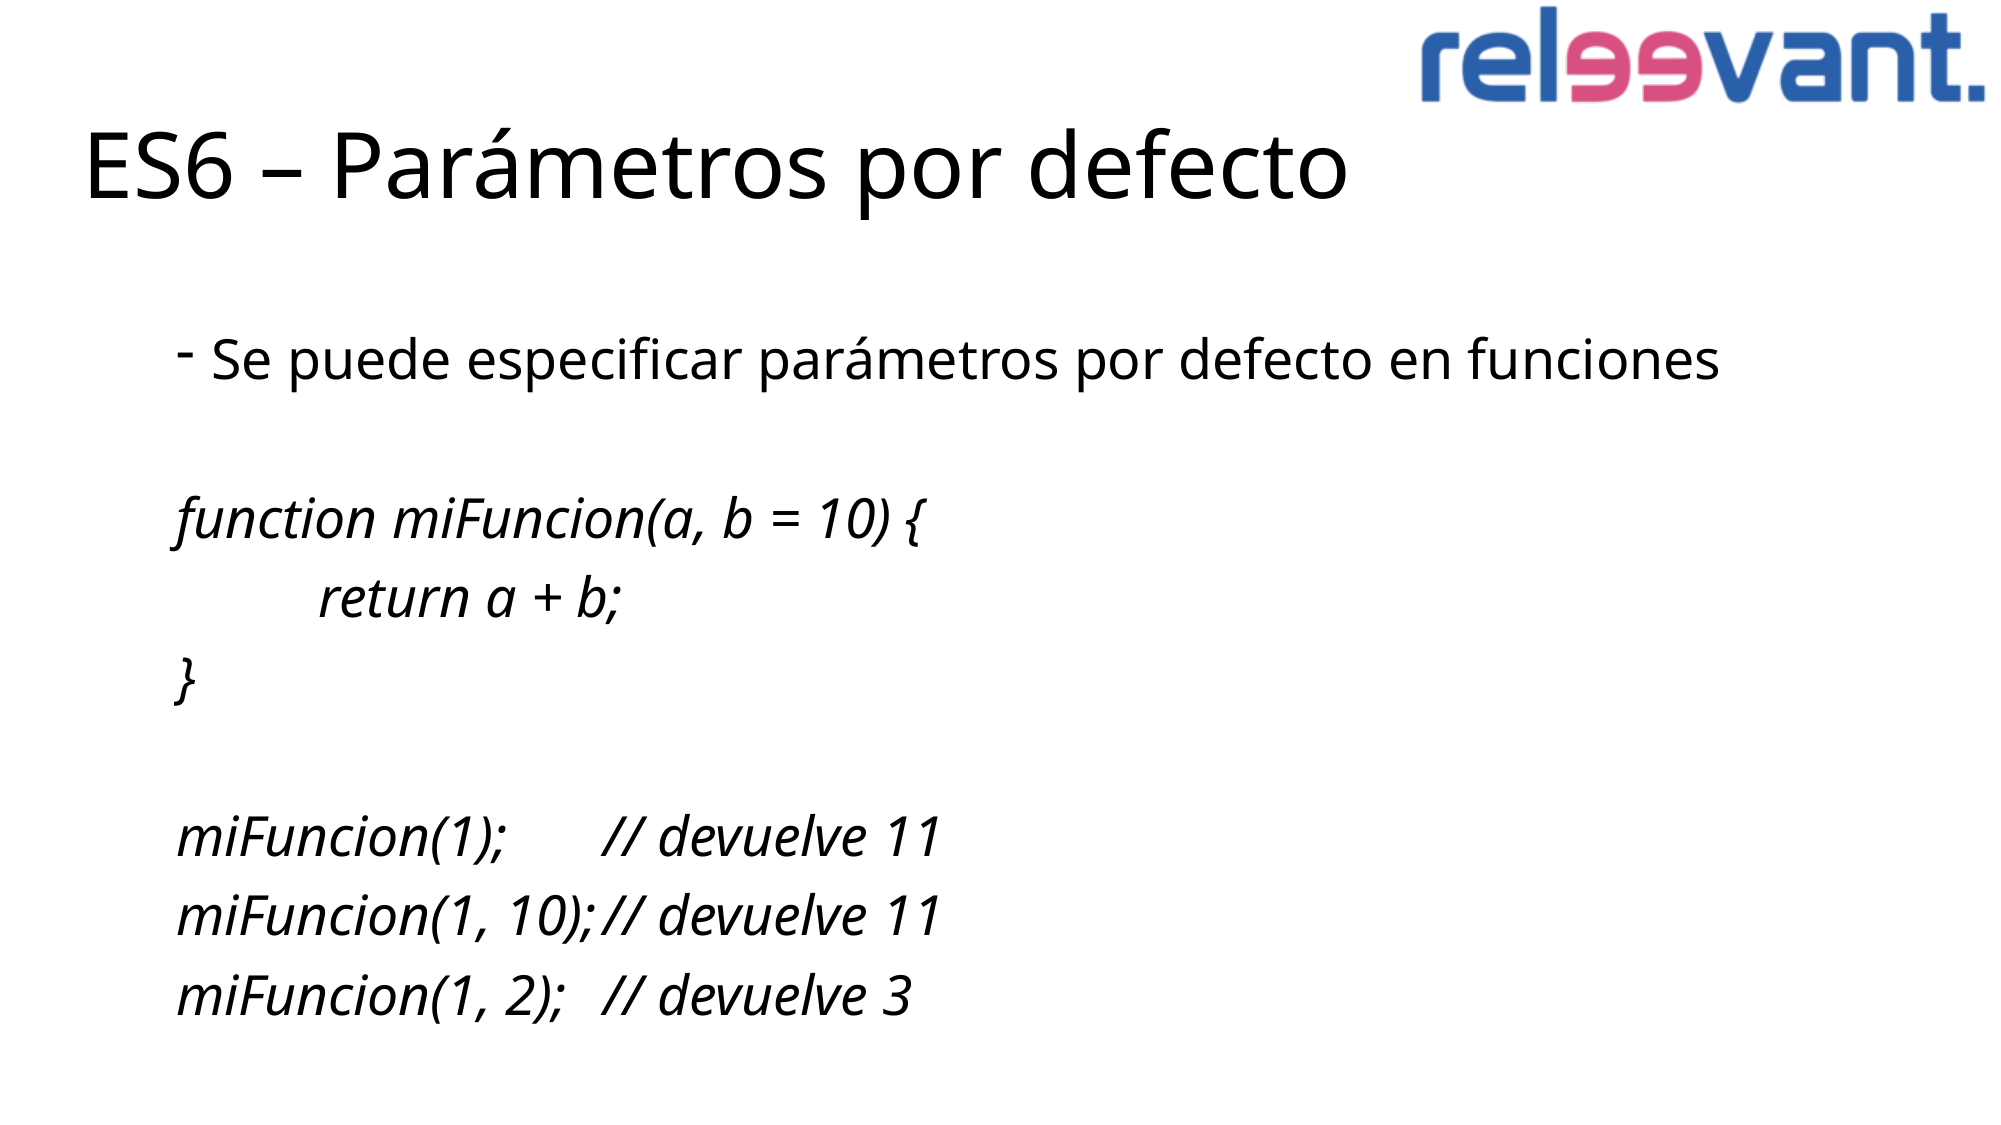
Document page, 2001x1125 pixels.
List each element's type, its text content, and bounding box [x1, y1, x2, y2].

title ES6 – Parámetros por defecto [67, 59, 1959, 278]
text_box Se puede especificar parámetros por defecto en funciones function miFuncion(a, b = 10) { return a + b; } miFuncion(1); // devuelve 11 miFuncion(1, 10); // devuelve 11 miFuncion(1, 2); // devuelve 3 [161, 324, 1846, 1039]
picture [1417, 0, 1989, 133]
